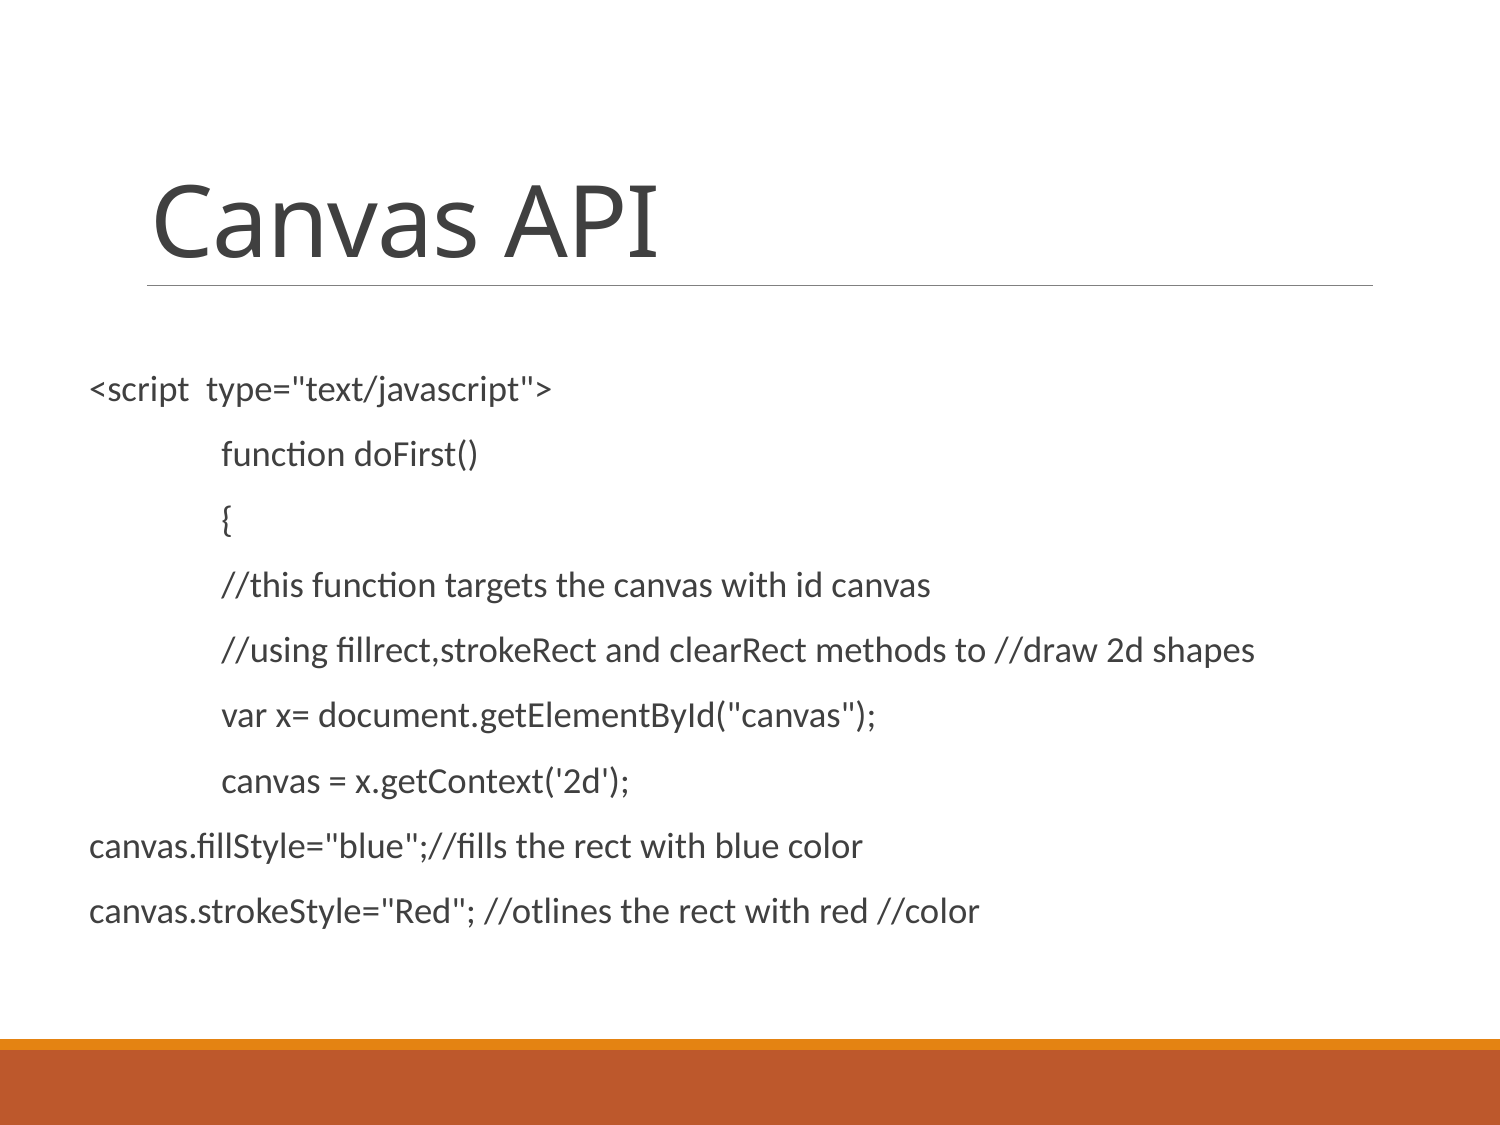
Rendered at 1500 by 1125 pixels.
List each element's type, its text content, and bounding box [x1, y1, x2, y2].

list <script type="text/javascript"> function doFirst() { //this function targets the canvas with id canvas //using fillrect,strokeRect and clearRect methods to //draw 2d shapes var x= document.getElementById("canvas"); canvas = x.getContext('2d'); canvas.fillStyle="blue";//fills the rect with blue color canvas.strokeStyle="Red"; //otlines the rect with red //color [75, 362, 1463, 1075]
title Canvas API [135, 47, 1373, 285]
